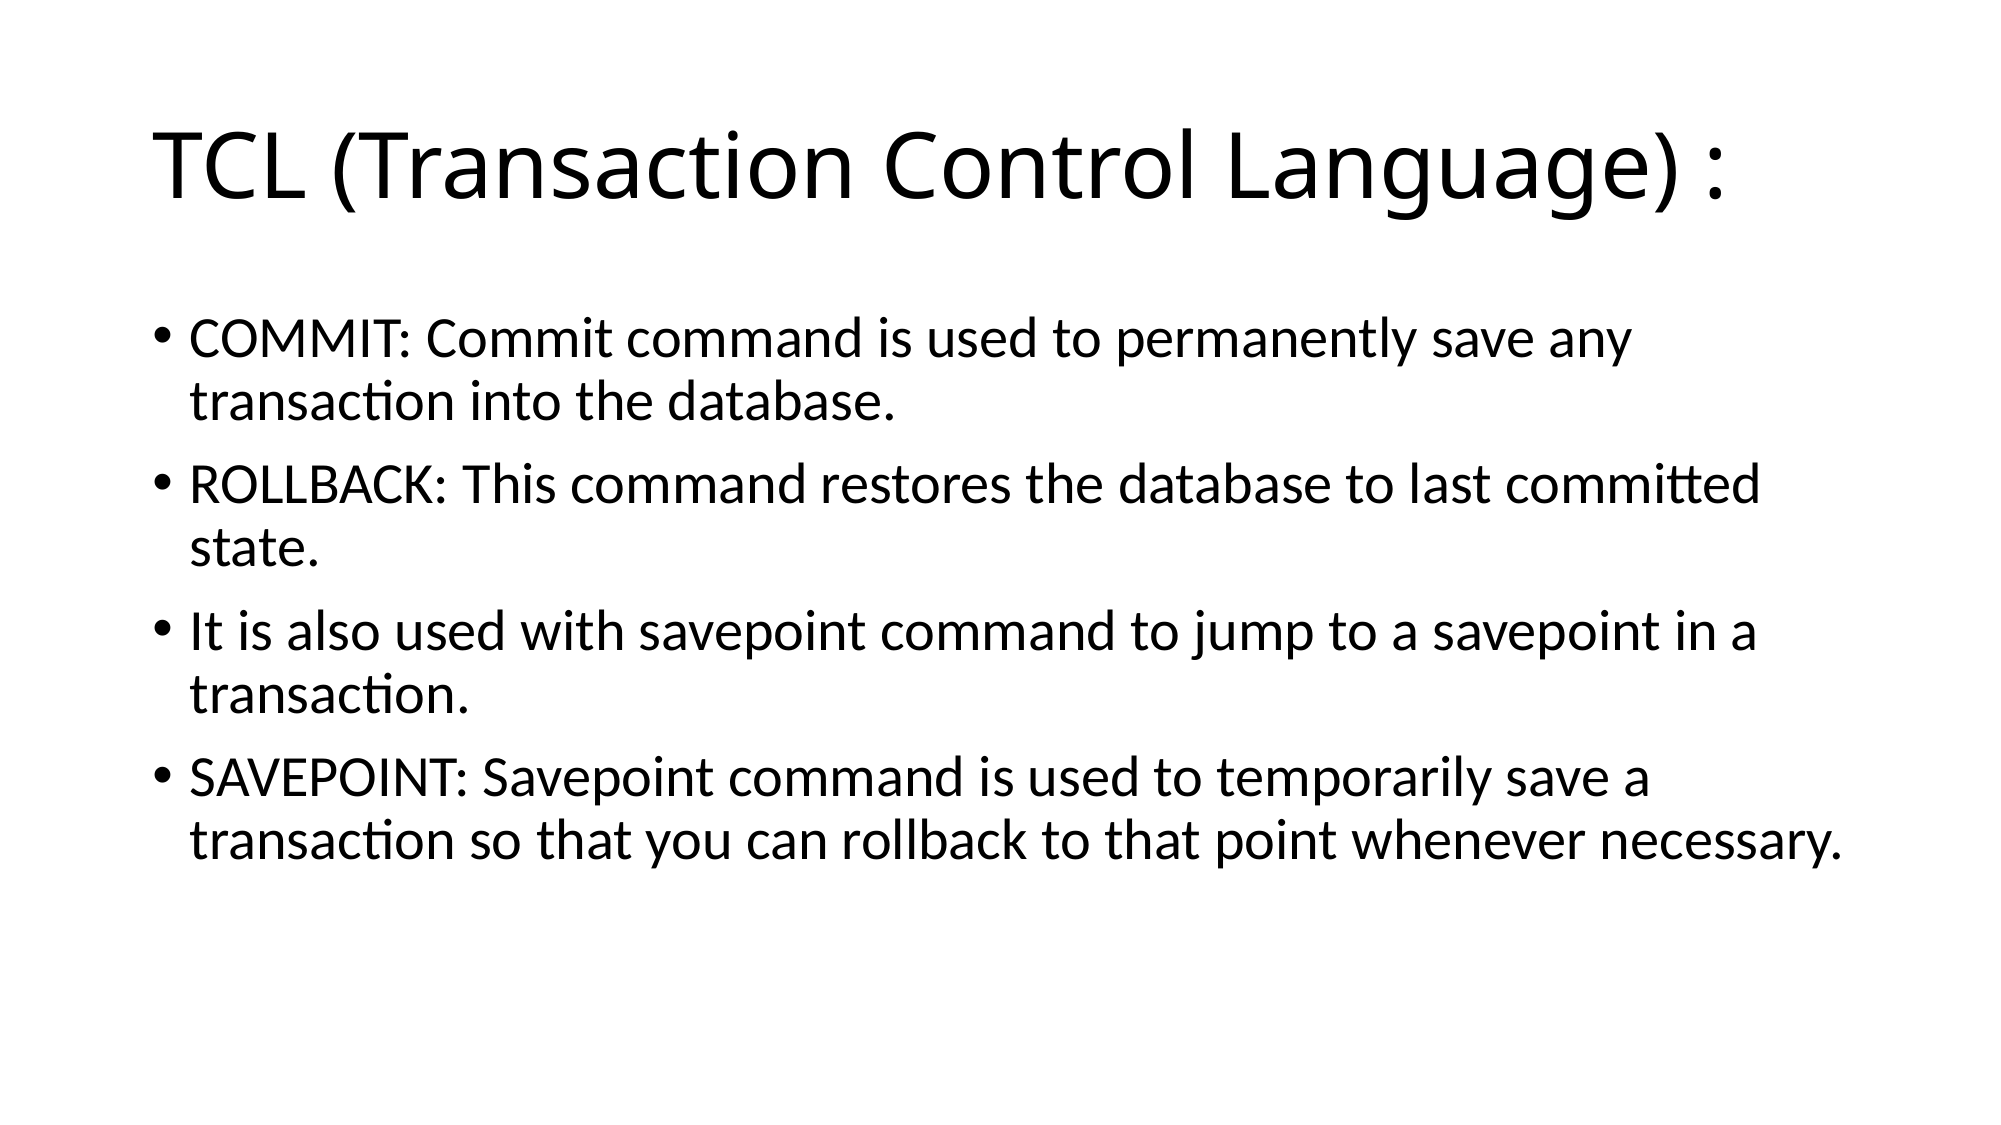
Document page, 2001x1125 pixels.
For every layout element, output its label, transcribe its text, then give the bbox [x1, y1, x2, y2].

list COMMIT: Commit command is used to permanently save any transaction into the database. ROLLBACK: This command restores the database to last committed state. It is also used with savepoint command to jump to a savepoint in a transaction. SAVEPOINT: Savepoint command is used to temporarily save a transaction so that you can rollback to that point whenever necessary. [137, 299, 1863, 1014]
title TCL (Transaction Control Language) : [137, 59, 1863, 278]
